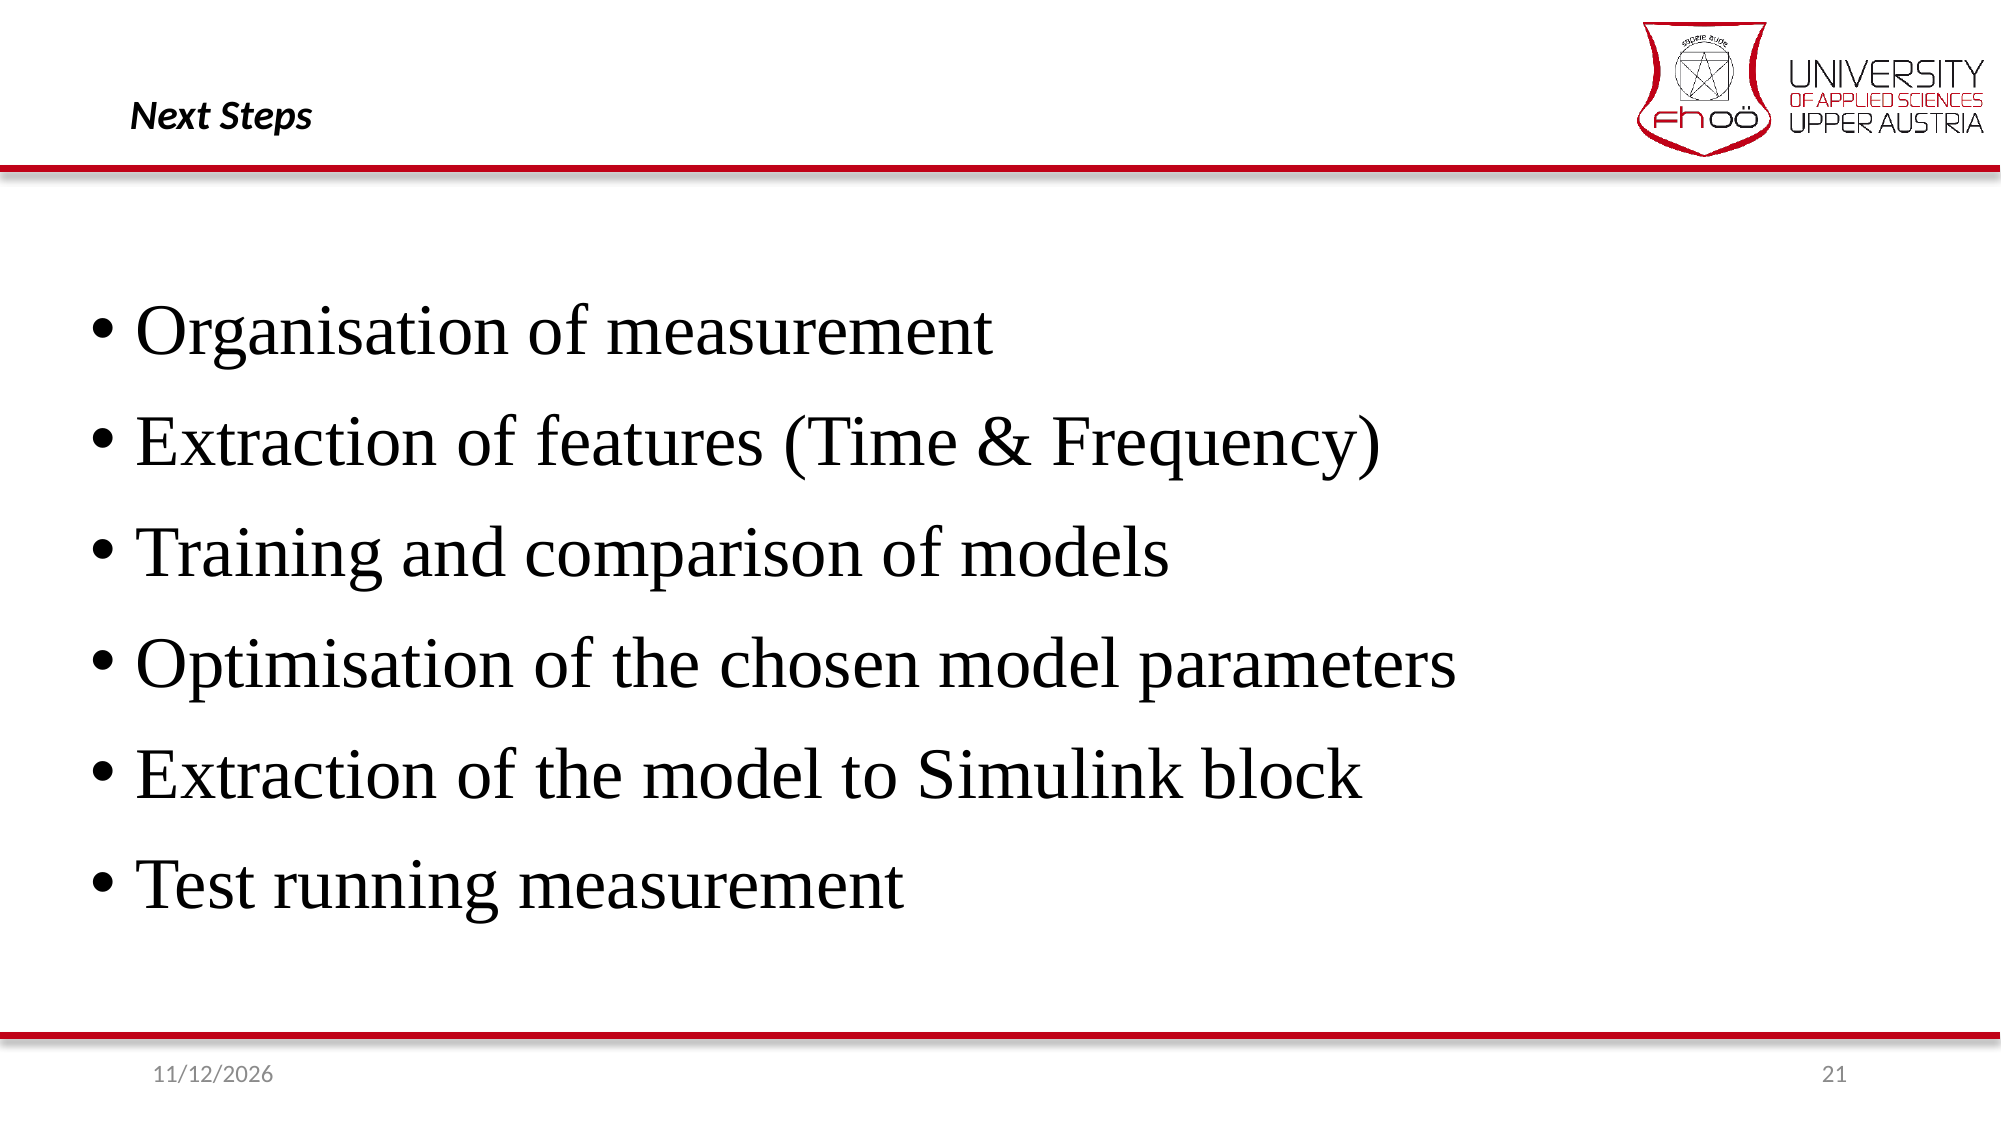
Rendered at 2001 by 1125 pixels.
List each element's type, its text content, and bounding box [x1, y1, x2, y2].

slide_number 21 [1412, 1042, 1863, 1103]
text_box Organisation of measurement Extraction of features (Time & Frequency) Training and comparison of models Optimisation of the chosen model parameters Extraction of the model to Simulink block Test running measurement [75, 284, 1925, 936]
text_box Next Steps [115, 80, 1550, 146]
picture [1637, 22, 1984, 157]
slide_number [137, 1042, 588, 1103]
